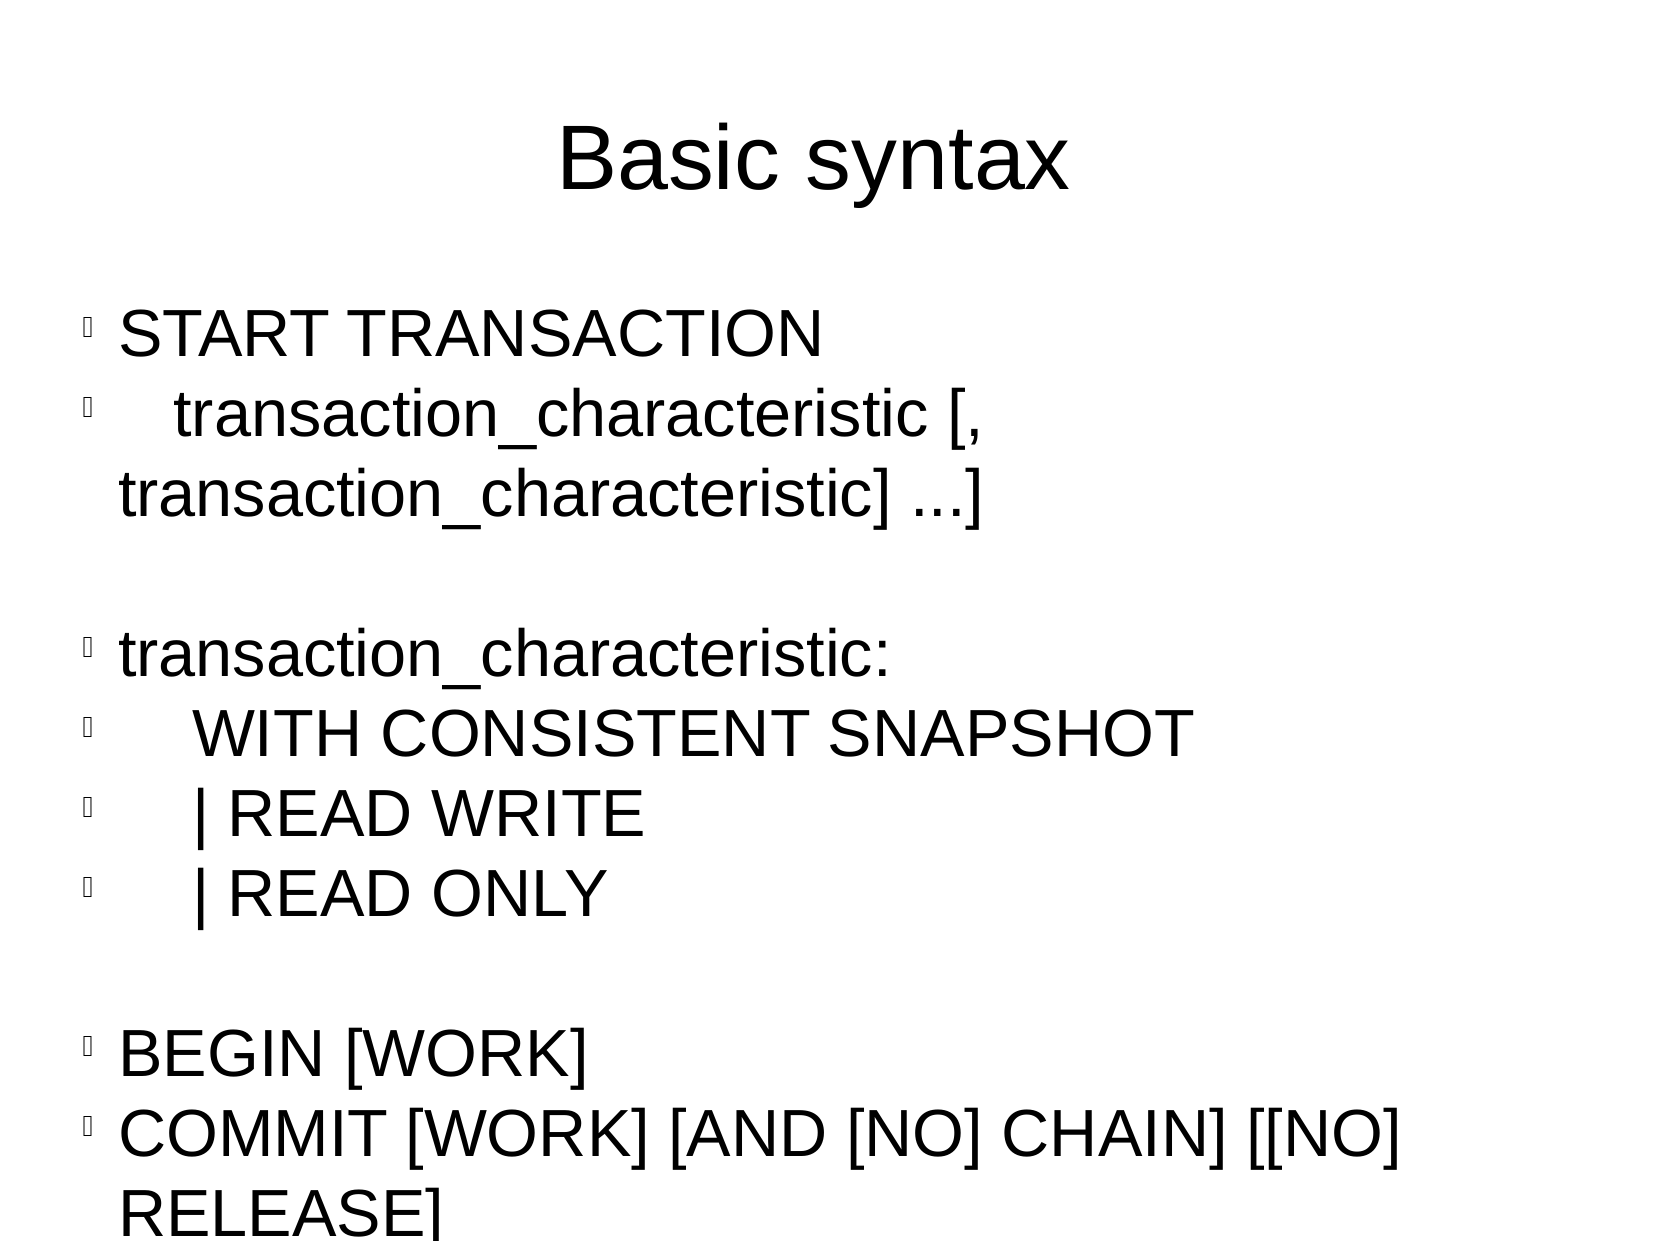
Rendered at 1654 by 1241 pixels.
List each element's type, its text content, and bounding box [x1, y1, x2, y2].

text_box Basic syntax [82, 49, 1571, 257]
text_box START TRANSACTION transaction_characteristic [, transaction_characteristic] ...] transaction_characteristic: WITH CONSISTENT SNAPSHOT | READ WRITE | READ ONLY BEGIN [WORK] COMMIT [WORK] [AND [NO] CHAIN] [[NO] RELEASE] ROLLBACK [WORK] [AND [NO] CHAIN] [[NO] RELEASE] SET autocommit = {0 | 1} [82, 290, 1571, 1010]
